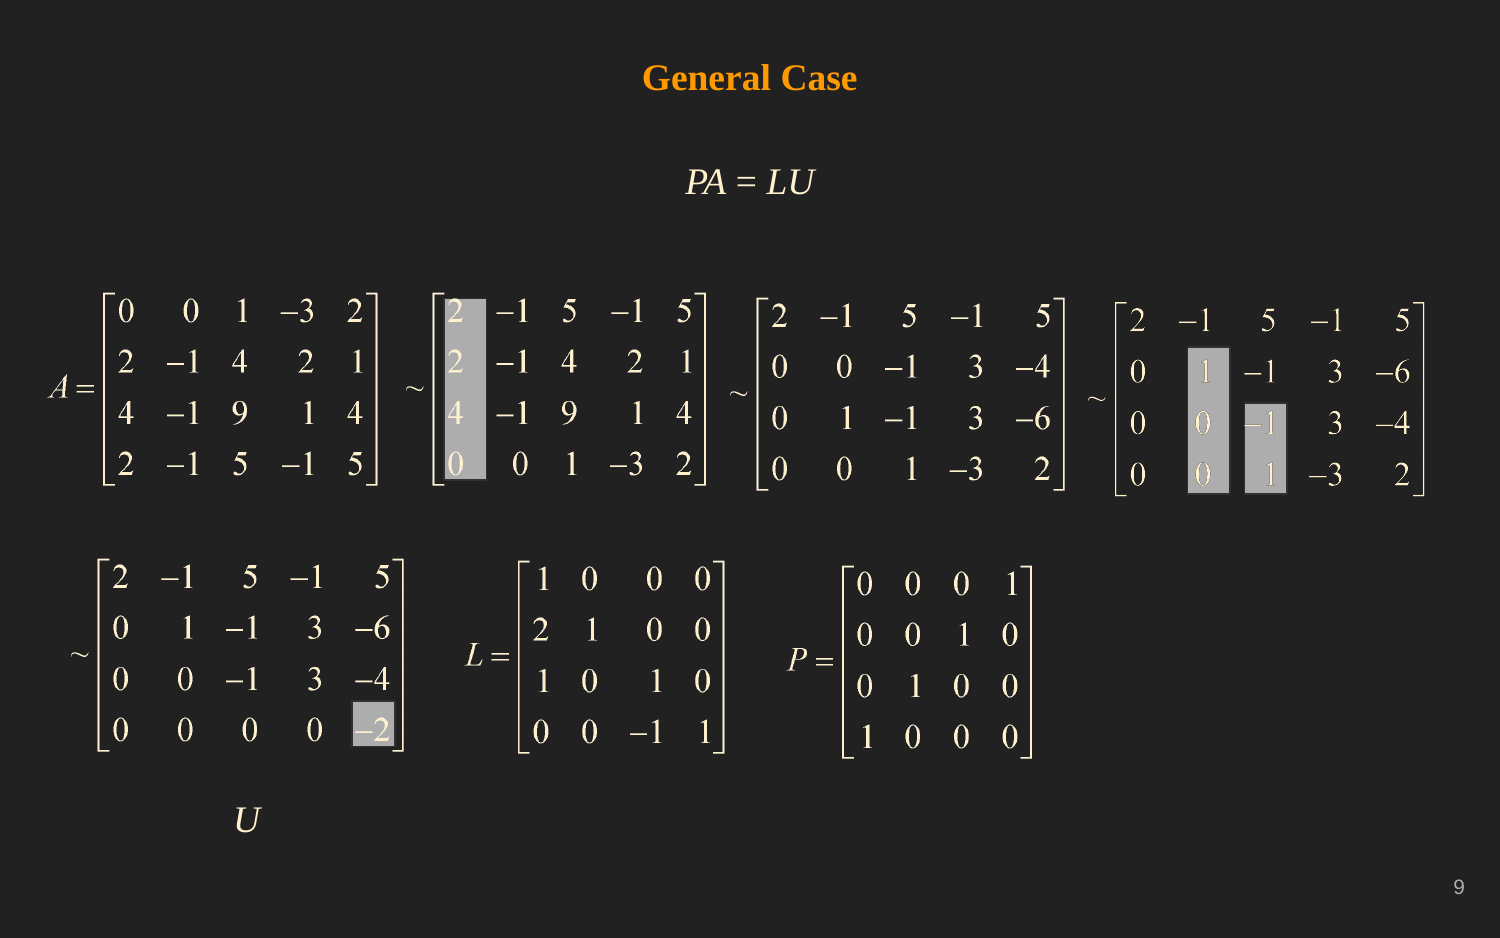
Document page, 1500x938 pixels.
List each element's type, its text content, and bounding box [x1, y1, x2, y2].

text_box U [155, 764, 338, 838]
picture [460, 556, 730, 759]
text_box General Case [51, 30, 1449, 103]
picture [402, 288, 711, 491]
picture [726, 292, 1069, 495]
picture [1083, 297, 1427, 499]
text_box PA = LU [639, 119, 861, 200]
picture [782, 561, 1037, 763]
picture [66, 554, 408, 756]
slide_number ‹#› [1389, 849, 1480, 922]
picture [43, 288, 383, 491]
